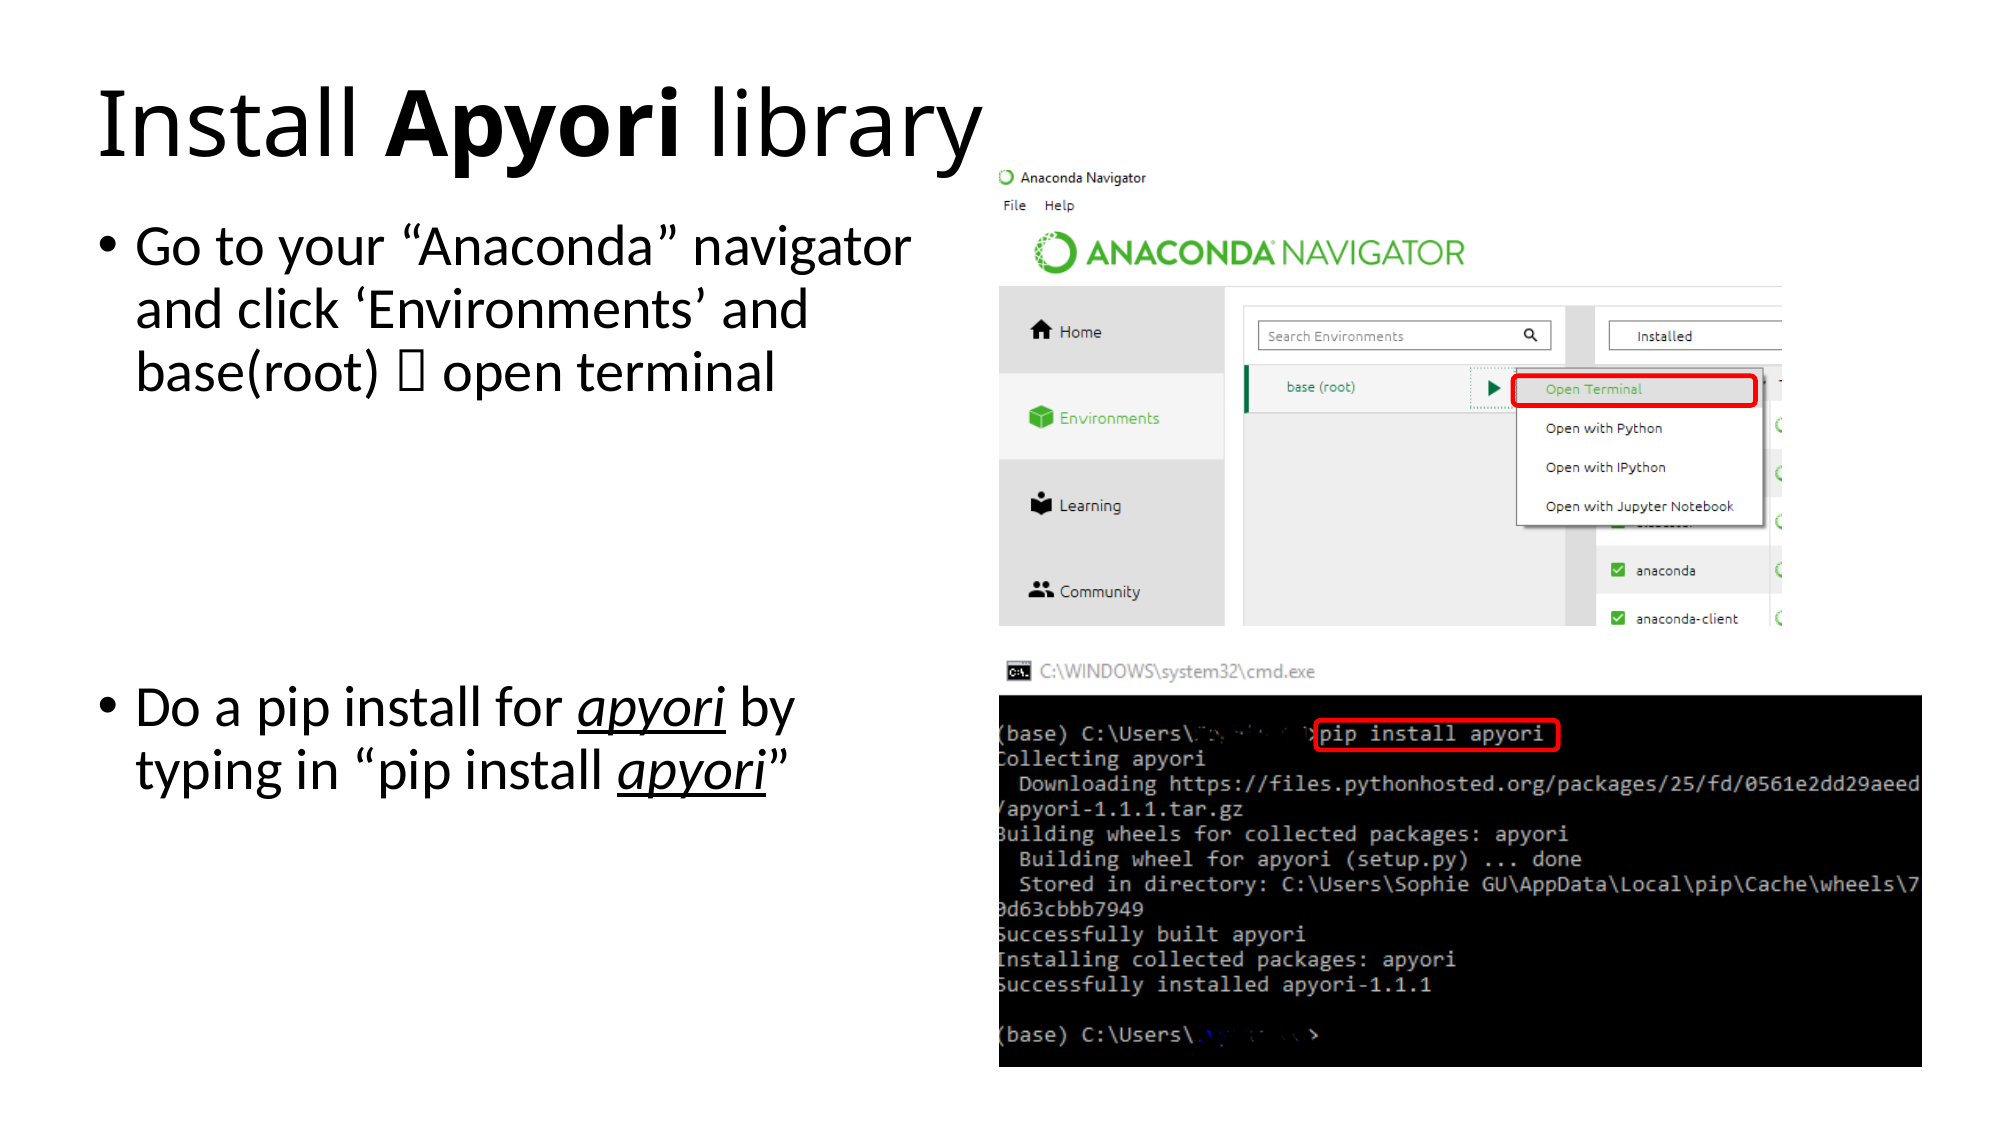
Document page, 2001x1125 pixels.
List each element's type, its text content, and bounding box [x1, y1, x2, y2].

title Install Apyori library [82, 32, 1910, 221]
list Go to your “Anaconda” navigator and click ‘Environments’ and base(root)  open terminal Do a pip install for apyori by typing in “pip install apyori” [82, 207, 945, 1043]
picture [999, 170, 1782, 626]
picture [999, 650, 1922, 1067]
